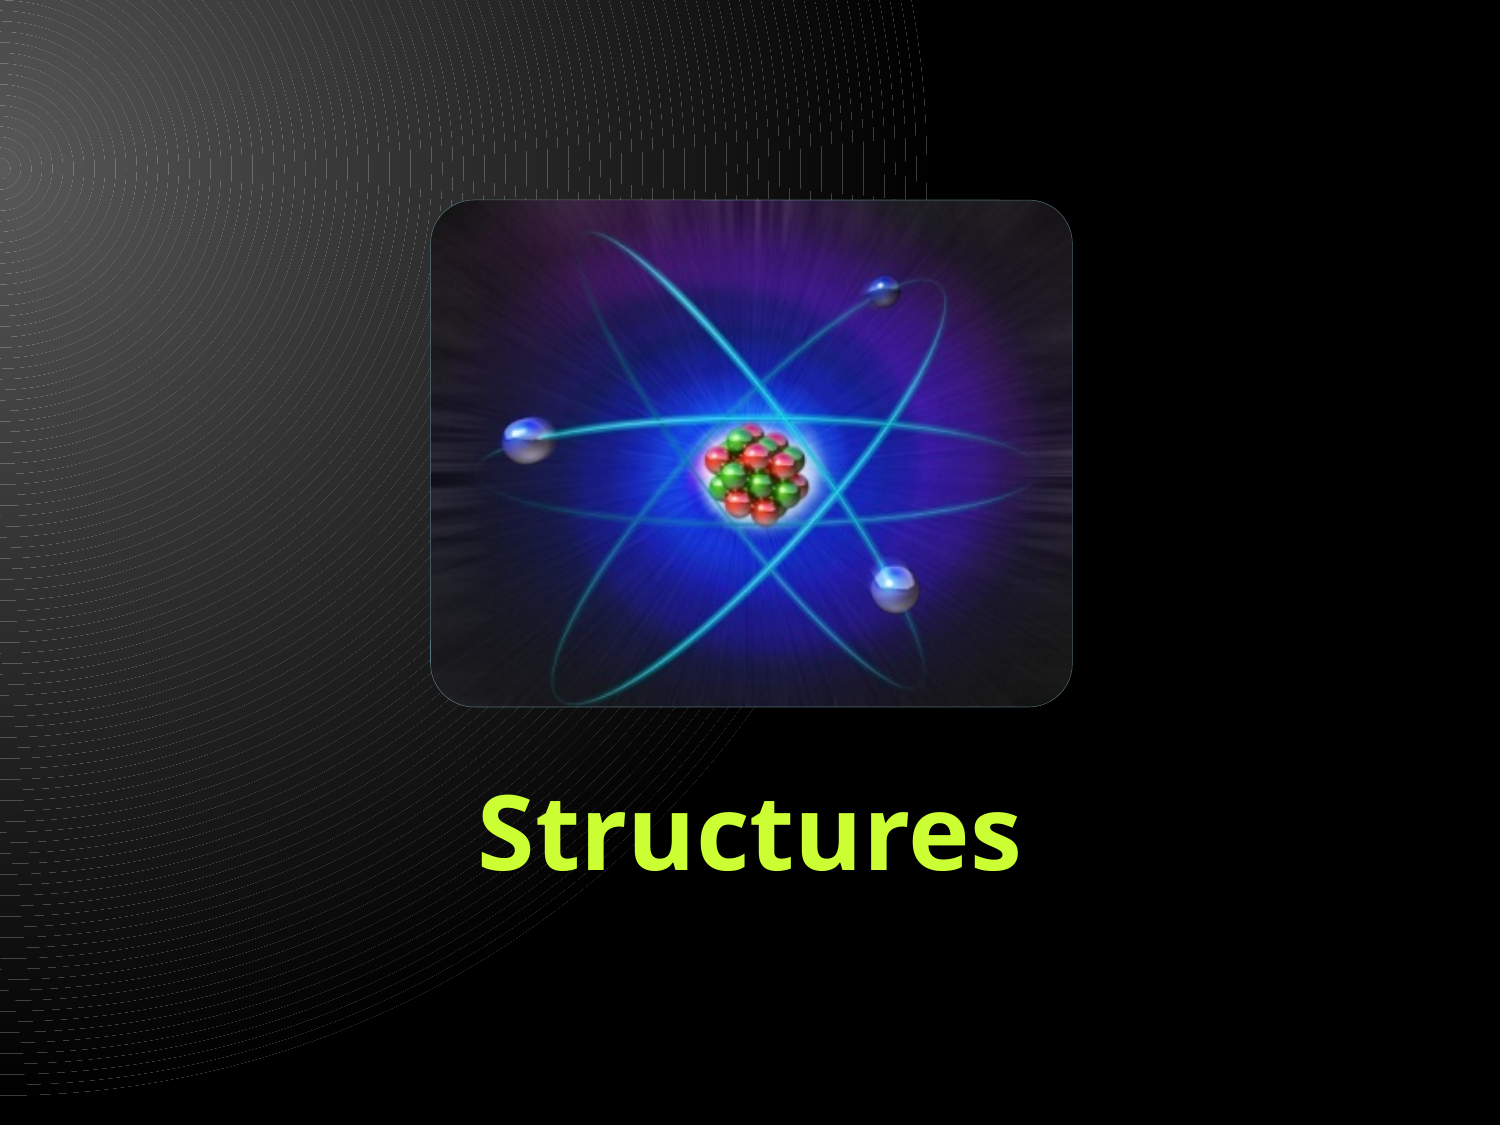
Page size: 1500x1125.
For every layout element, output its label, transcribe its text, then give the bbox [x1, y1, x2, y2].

title Structures [387, 774, 1113, 888]
picture [430, 199, 1073, 708]
